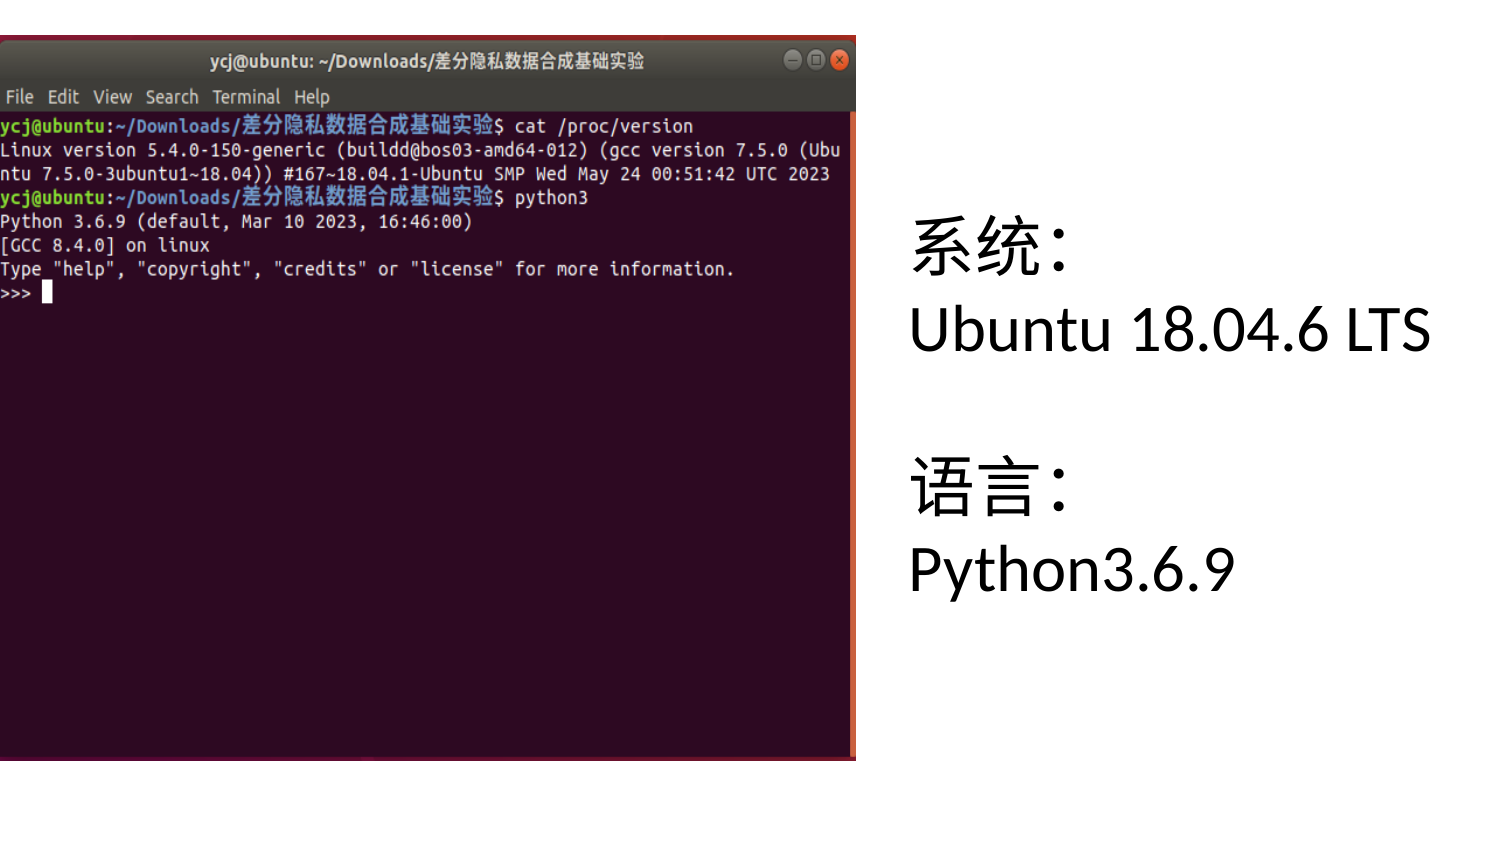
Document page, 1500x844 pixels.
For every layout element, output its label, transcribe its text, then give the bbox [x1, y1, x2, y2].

text_box 系统： Ubuntu 18.04.6 LTS 语言： Python3.6.9 [894, 197, 1484, 687]
picture [0, 35, 856, 761]
